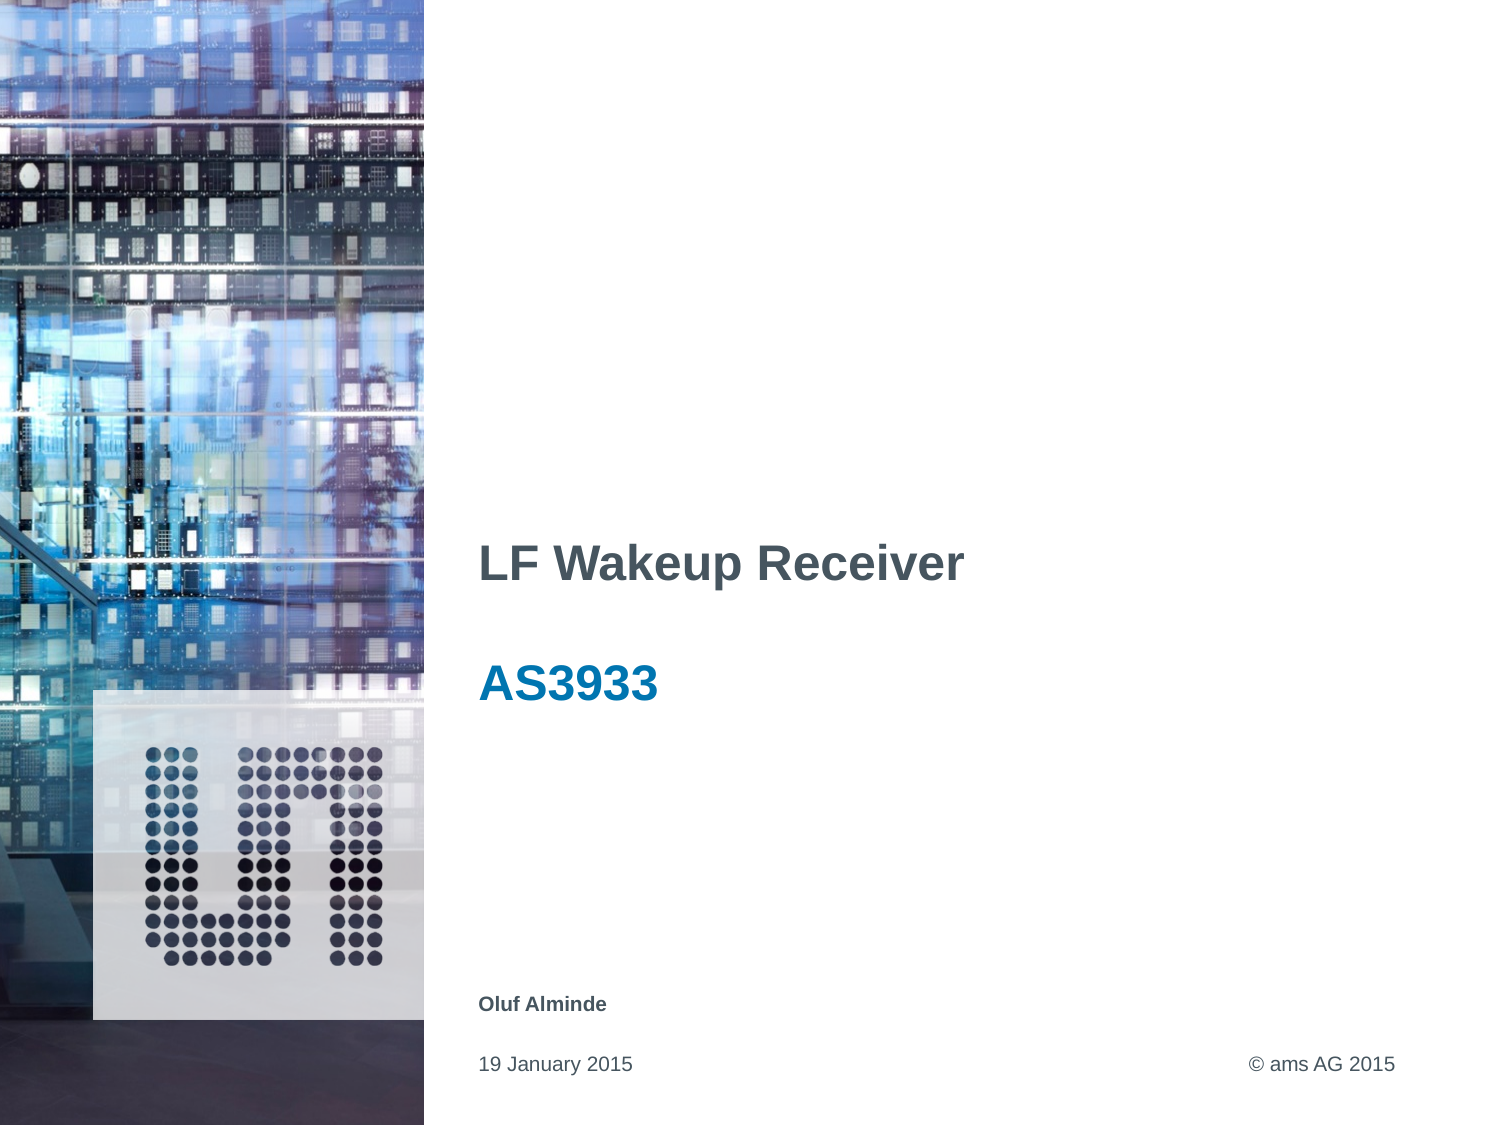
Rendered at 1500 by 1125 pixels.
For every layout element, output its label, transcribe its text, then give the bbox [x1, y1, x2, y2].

list 19 January 2015 [478, 1033, 829, 1094]
title LF Wakeup Receiver AS3933 [478, 332, 1381, 711]
picture [0, 0, 424, 1125]
subtitle Oluf Alminde [478, 869, 845, 1024]
